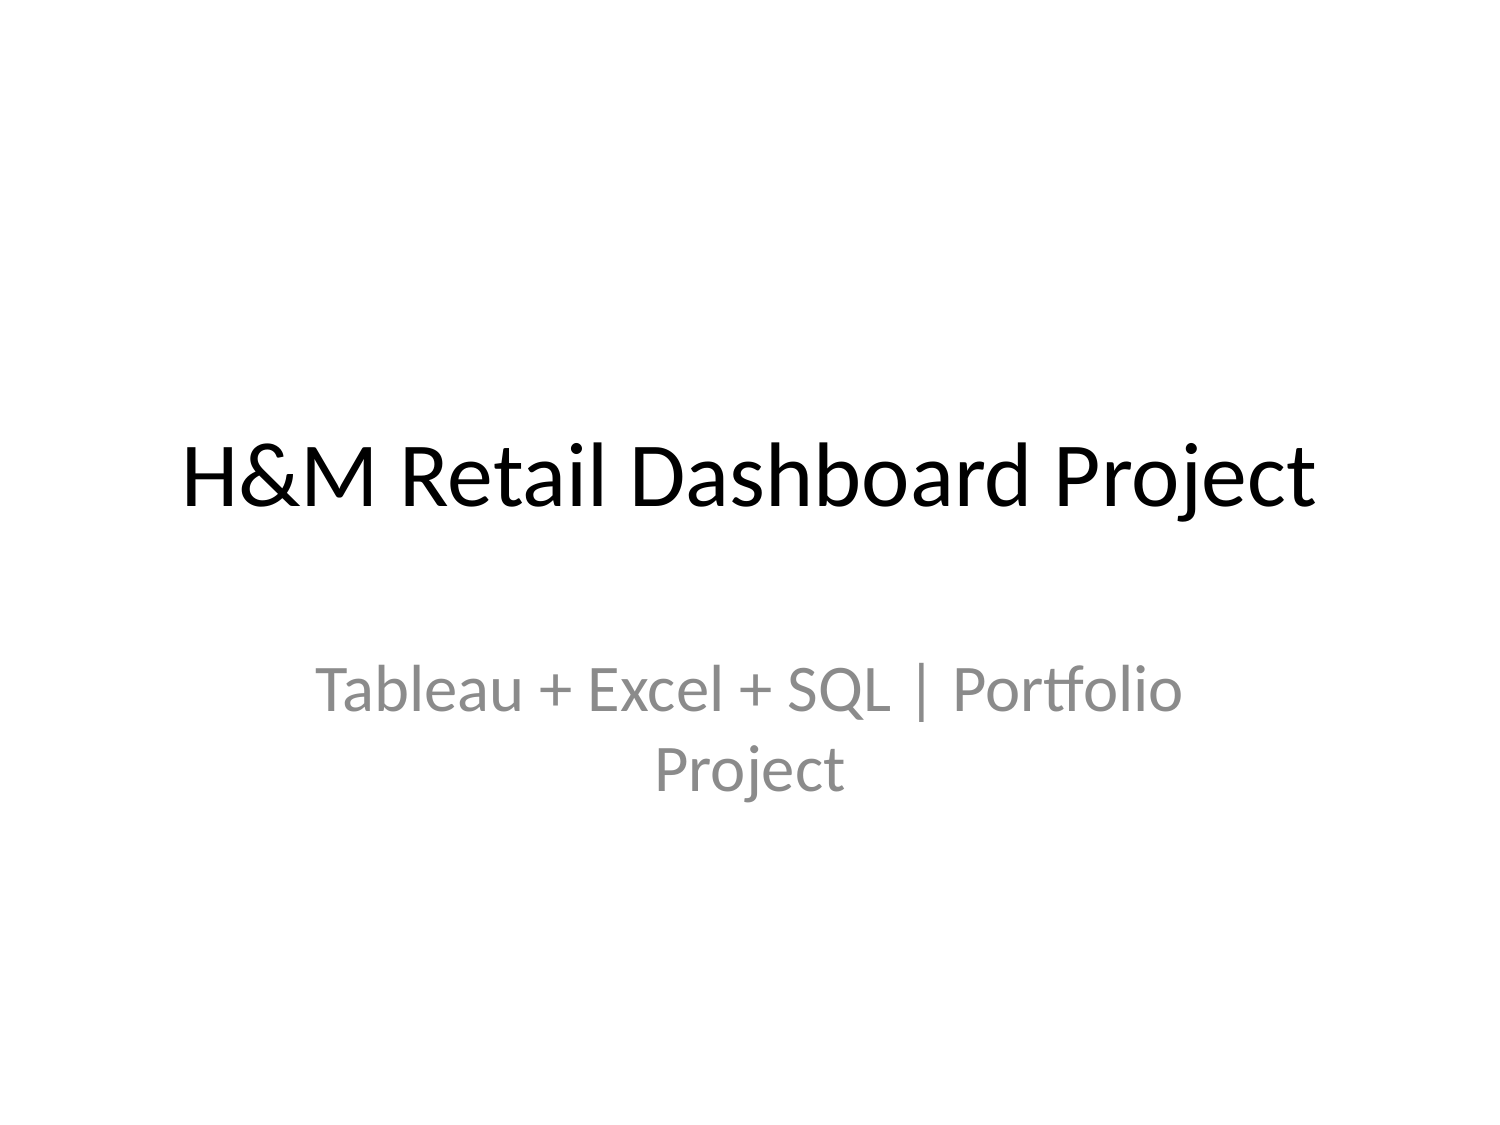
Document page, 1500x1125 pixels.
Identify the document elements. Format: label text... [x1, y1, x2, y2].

subtitle Tableau + Excel + SQL | Portfolio Project [225, 637, 1275, 925]
title H&M Retail Dashboard Project [112, 349, 1388, 591]
